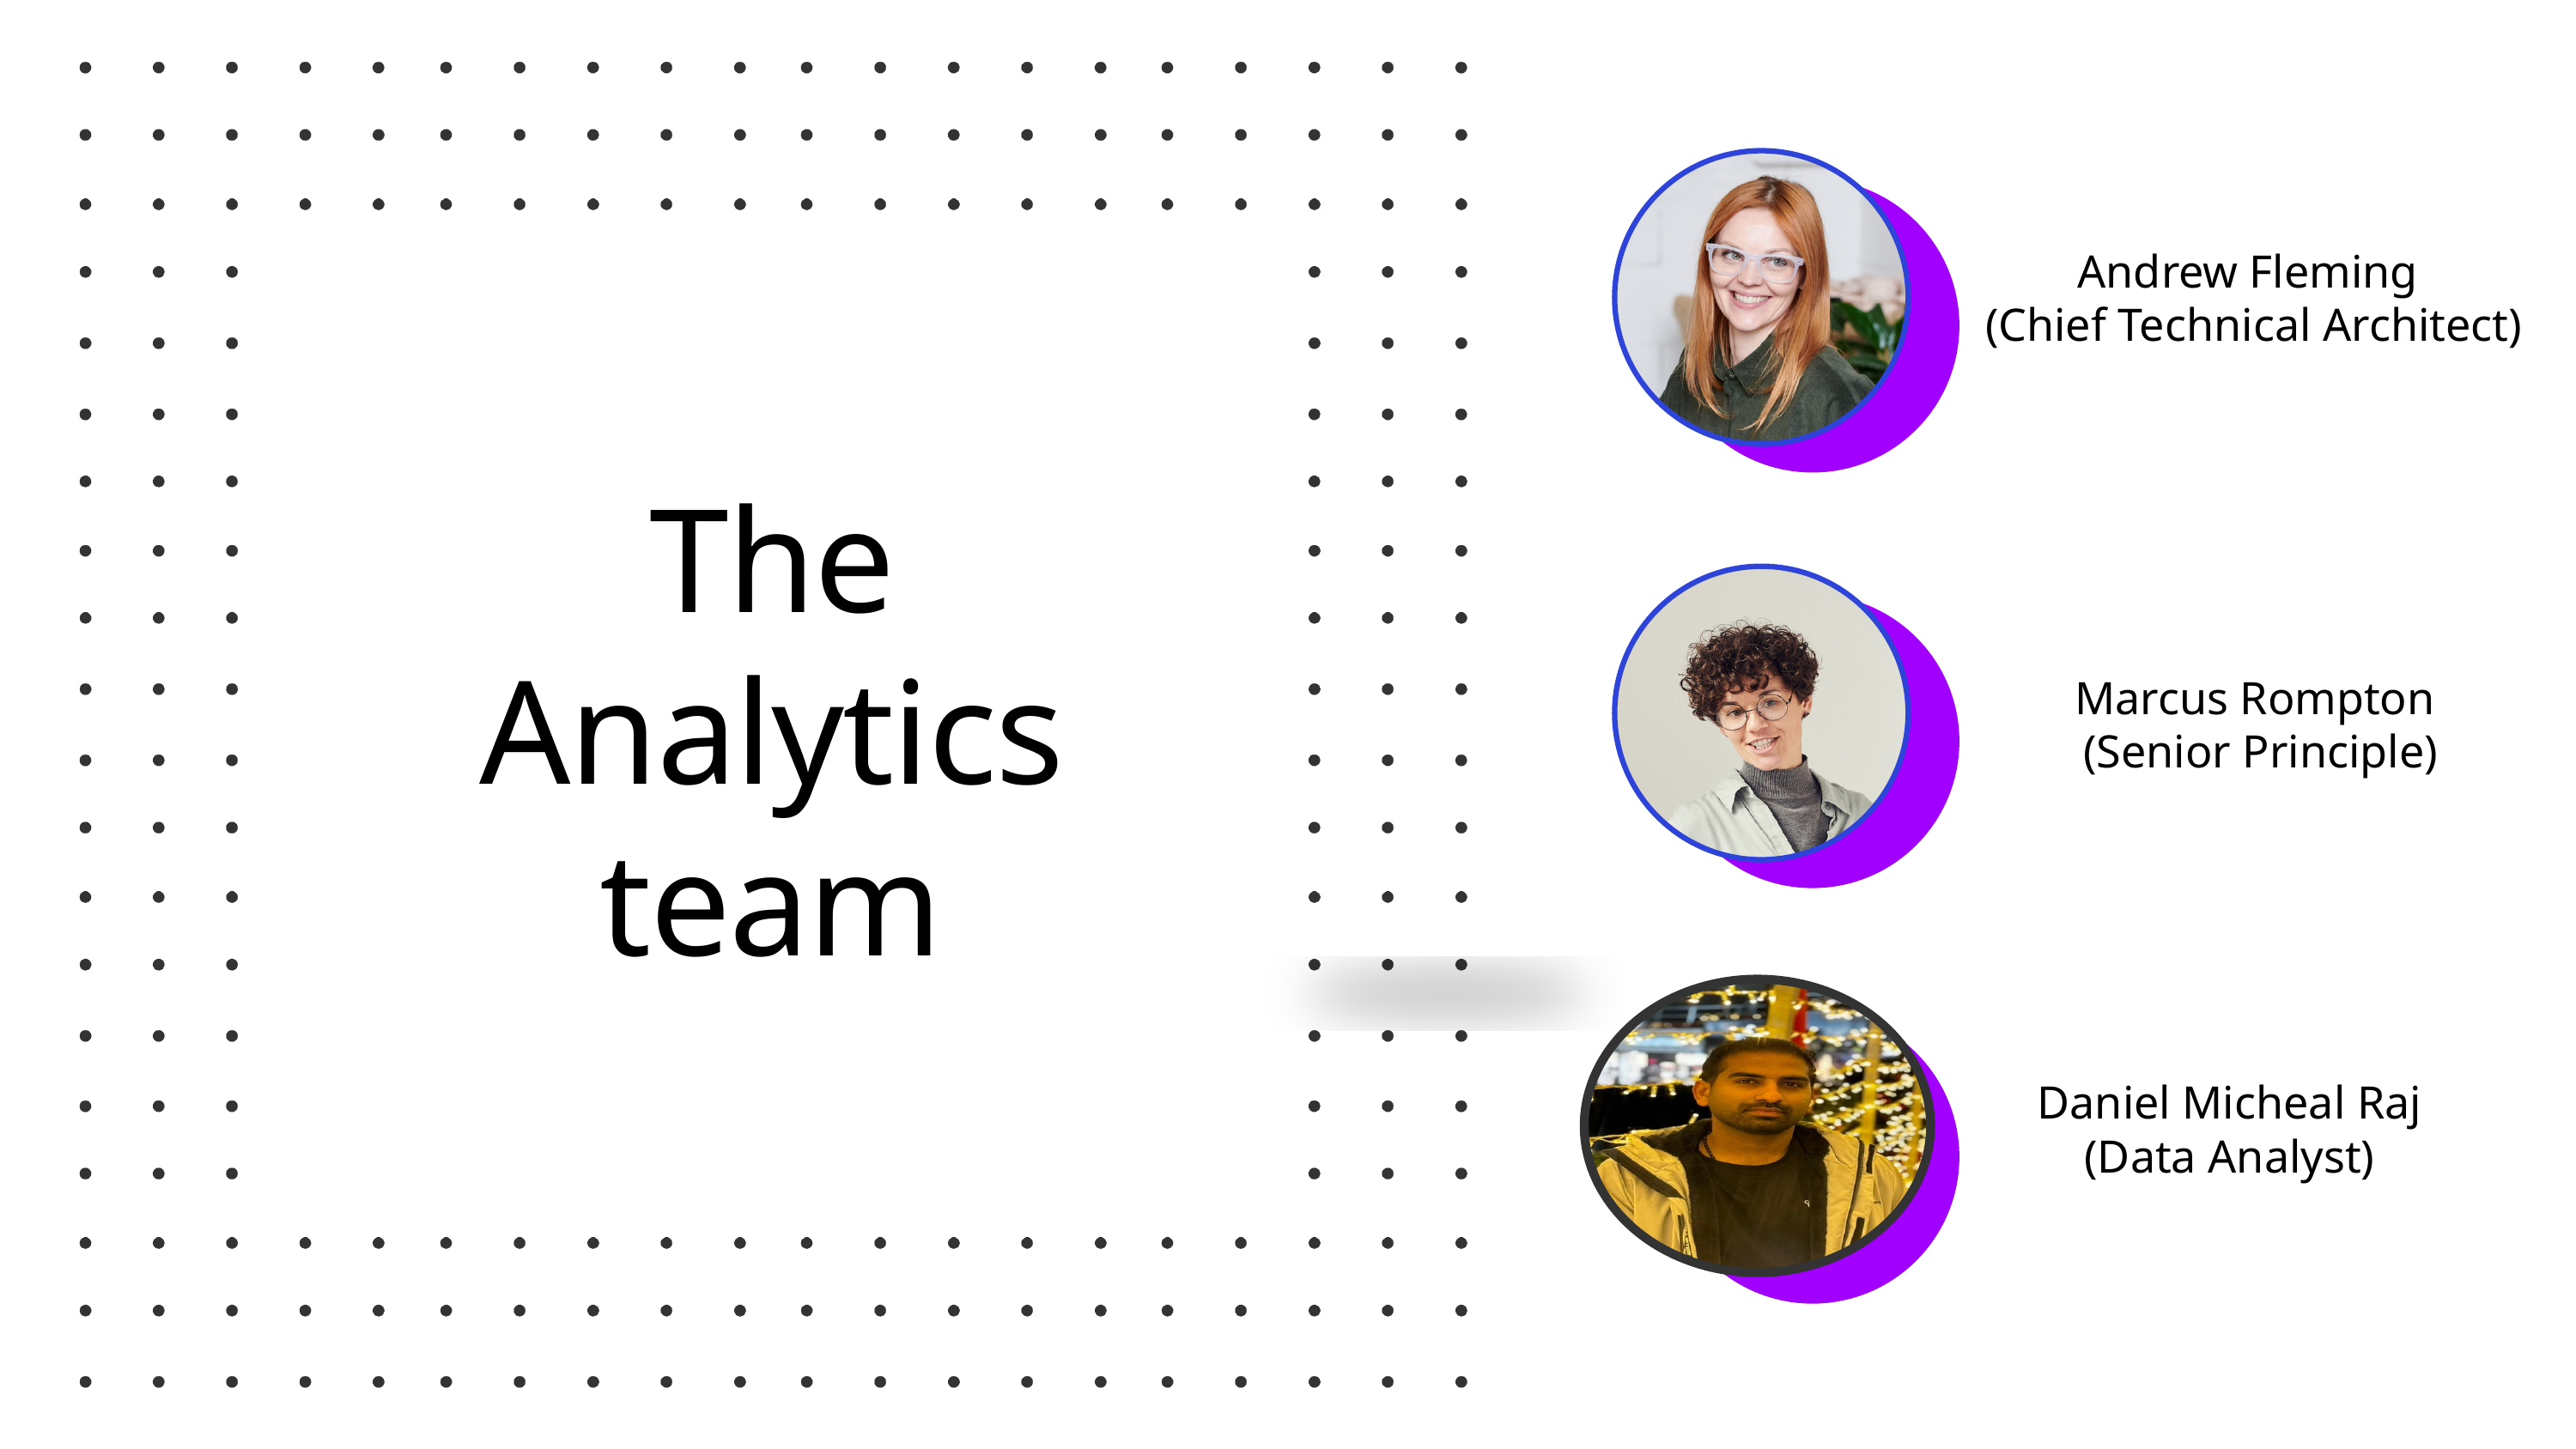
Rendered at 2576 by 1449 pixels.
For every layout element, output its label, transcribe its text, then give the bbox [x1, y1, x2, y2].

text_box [1665, 1009, 1960, 1304]
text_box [1665, 179, 1960, 473]
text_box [1607, 144, 1916, 451]
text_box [1665, 594, 1960, 888]
text_box Marcus Rompton (Senior Principle) [2013, 664, 2497, 784]
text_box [1607, 563, 1916, 863]
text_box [70, 57, 1472, 1392]
picture [1583, 979, 1931, 1273]
text_box Daniel Micheal Raj (Data Analyst) [2024, 1068, 2435, 1188]
text_box Andrew Fleming (Chief Technical Architect) [1964, 236, 2573, 357]
